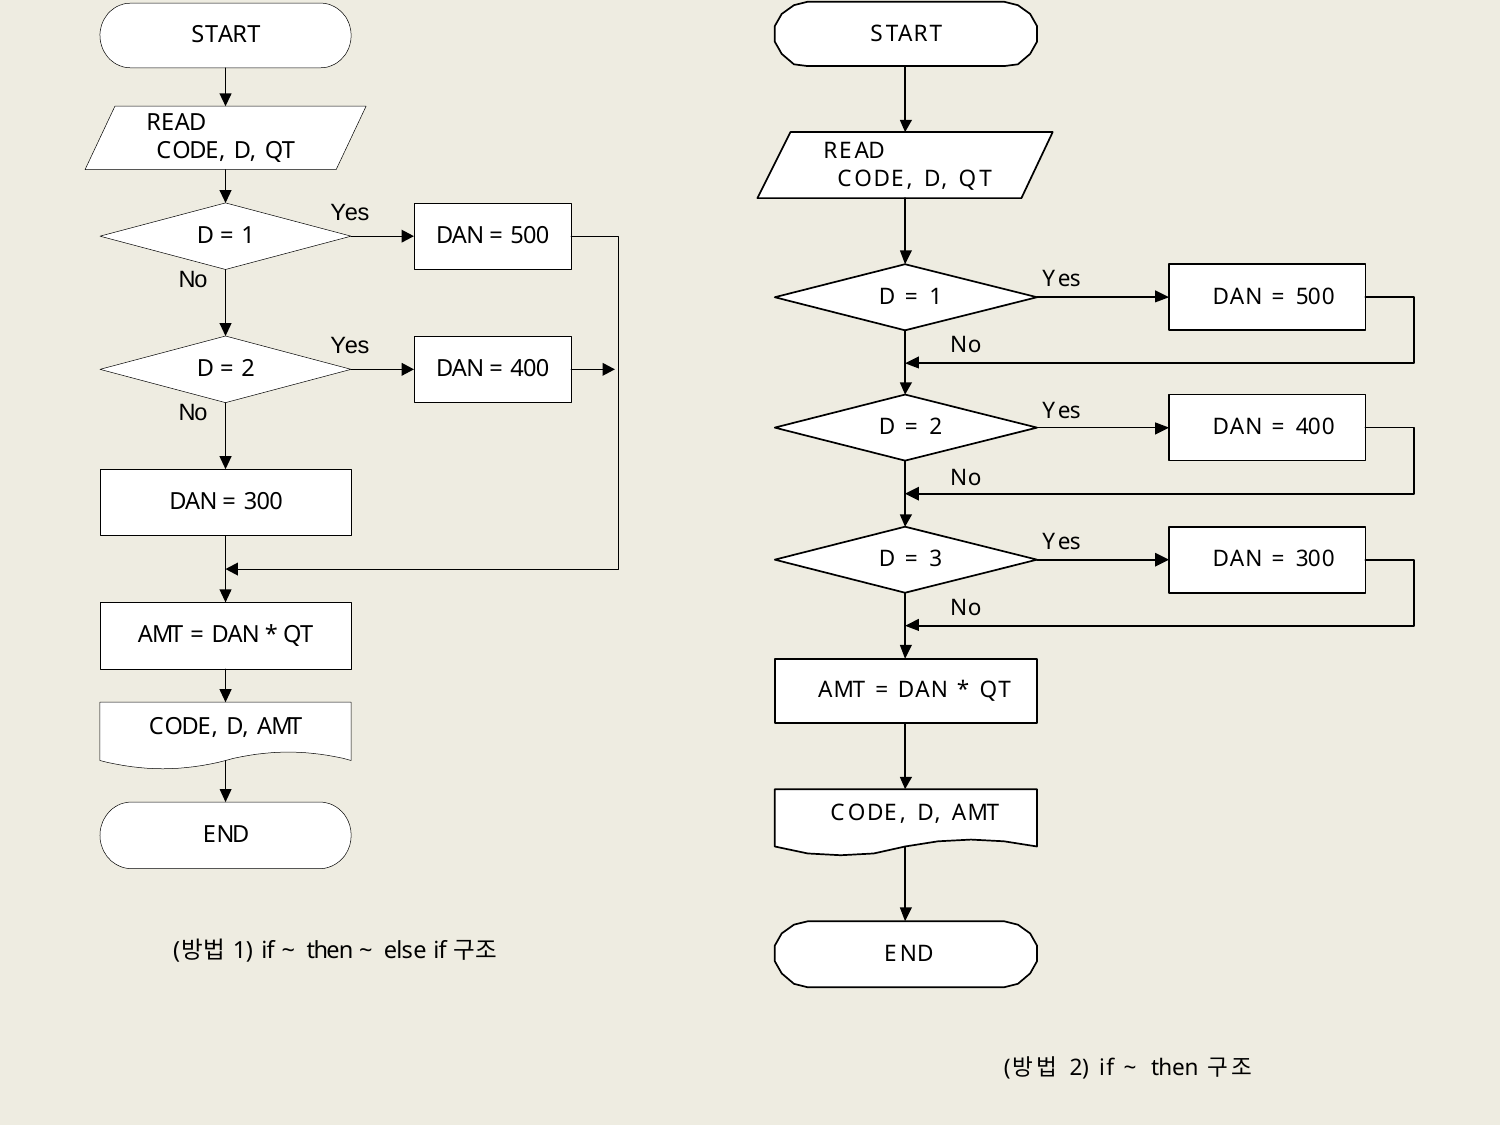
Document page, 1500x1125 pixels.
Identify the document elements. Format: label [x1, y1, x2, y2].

picture [81, 0, 635, 973]
picture [737, 0, 1500, 1089]
